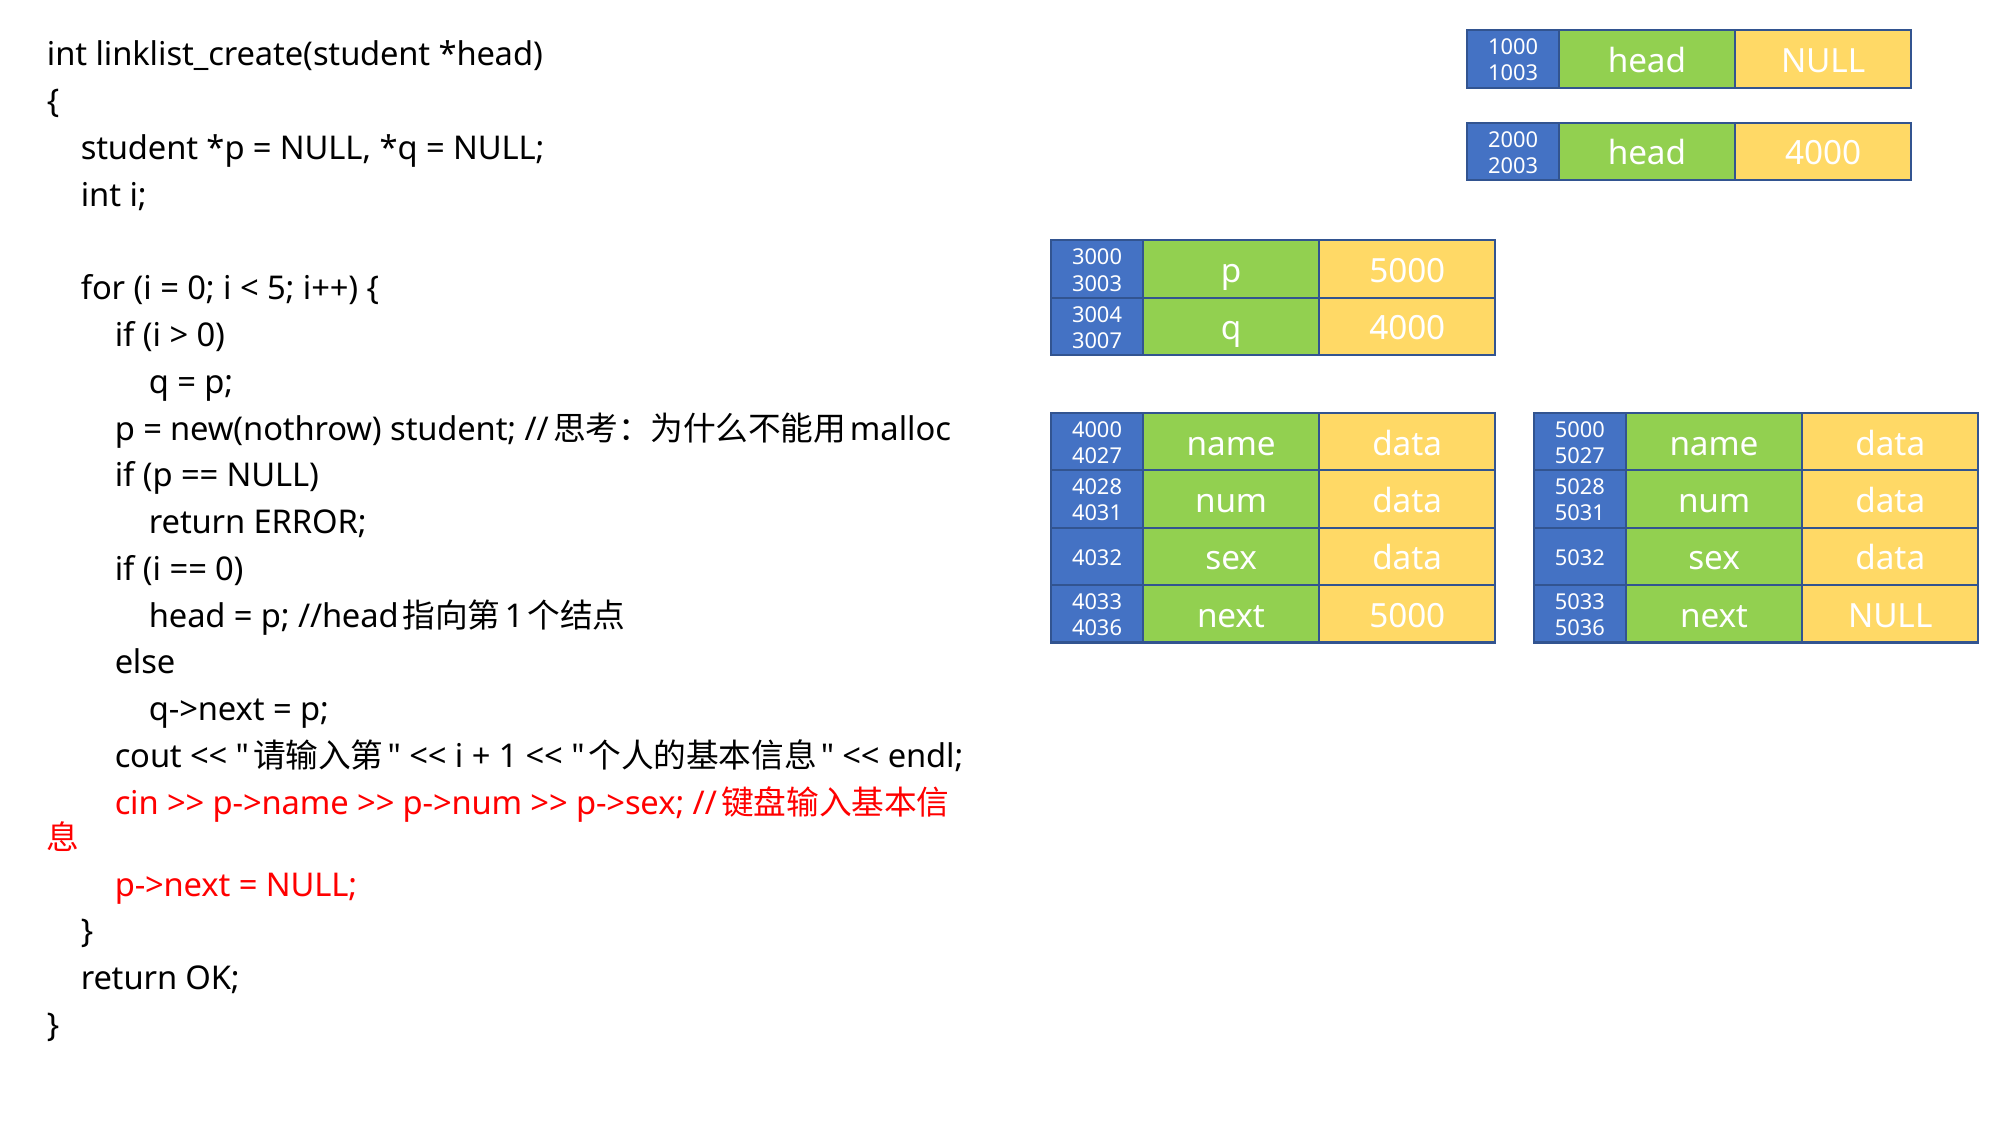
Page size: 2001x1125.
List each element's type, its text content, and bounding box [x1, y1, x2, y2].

list int linklist_create(student *head) { student *p = NULL, *q = NULL; int i; for (i = 0; i < 5; i++) { if (i > 0) q = p; p = new(nothrow) student; //思考：为什么不能用malloc if (p == NULL) return ERROR; if (i == 0) head = p; //head指向第1个结点 else q->next = p; cout << "请输入第" << i + 1 << "个人的基本信息" << endl; cin >> p->name >> p->num >> p->sex; //键盘输入基本信息 p->next = NULL; } return OK; } [31, 30, 988, 1074]
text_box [1467, 122, 1912, 181]
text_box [1534, 412, 1979, 643]
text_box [1051, 240, 1496, 297]
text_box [1051, 412, 1496, 643]
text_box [1051, 297, 1496, 356]
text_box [1467, 30, 1912, 88]
